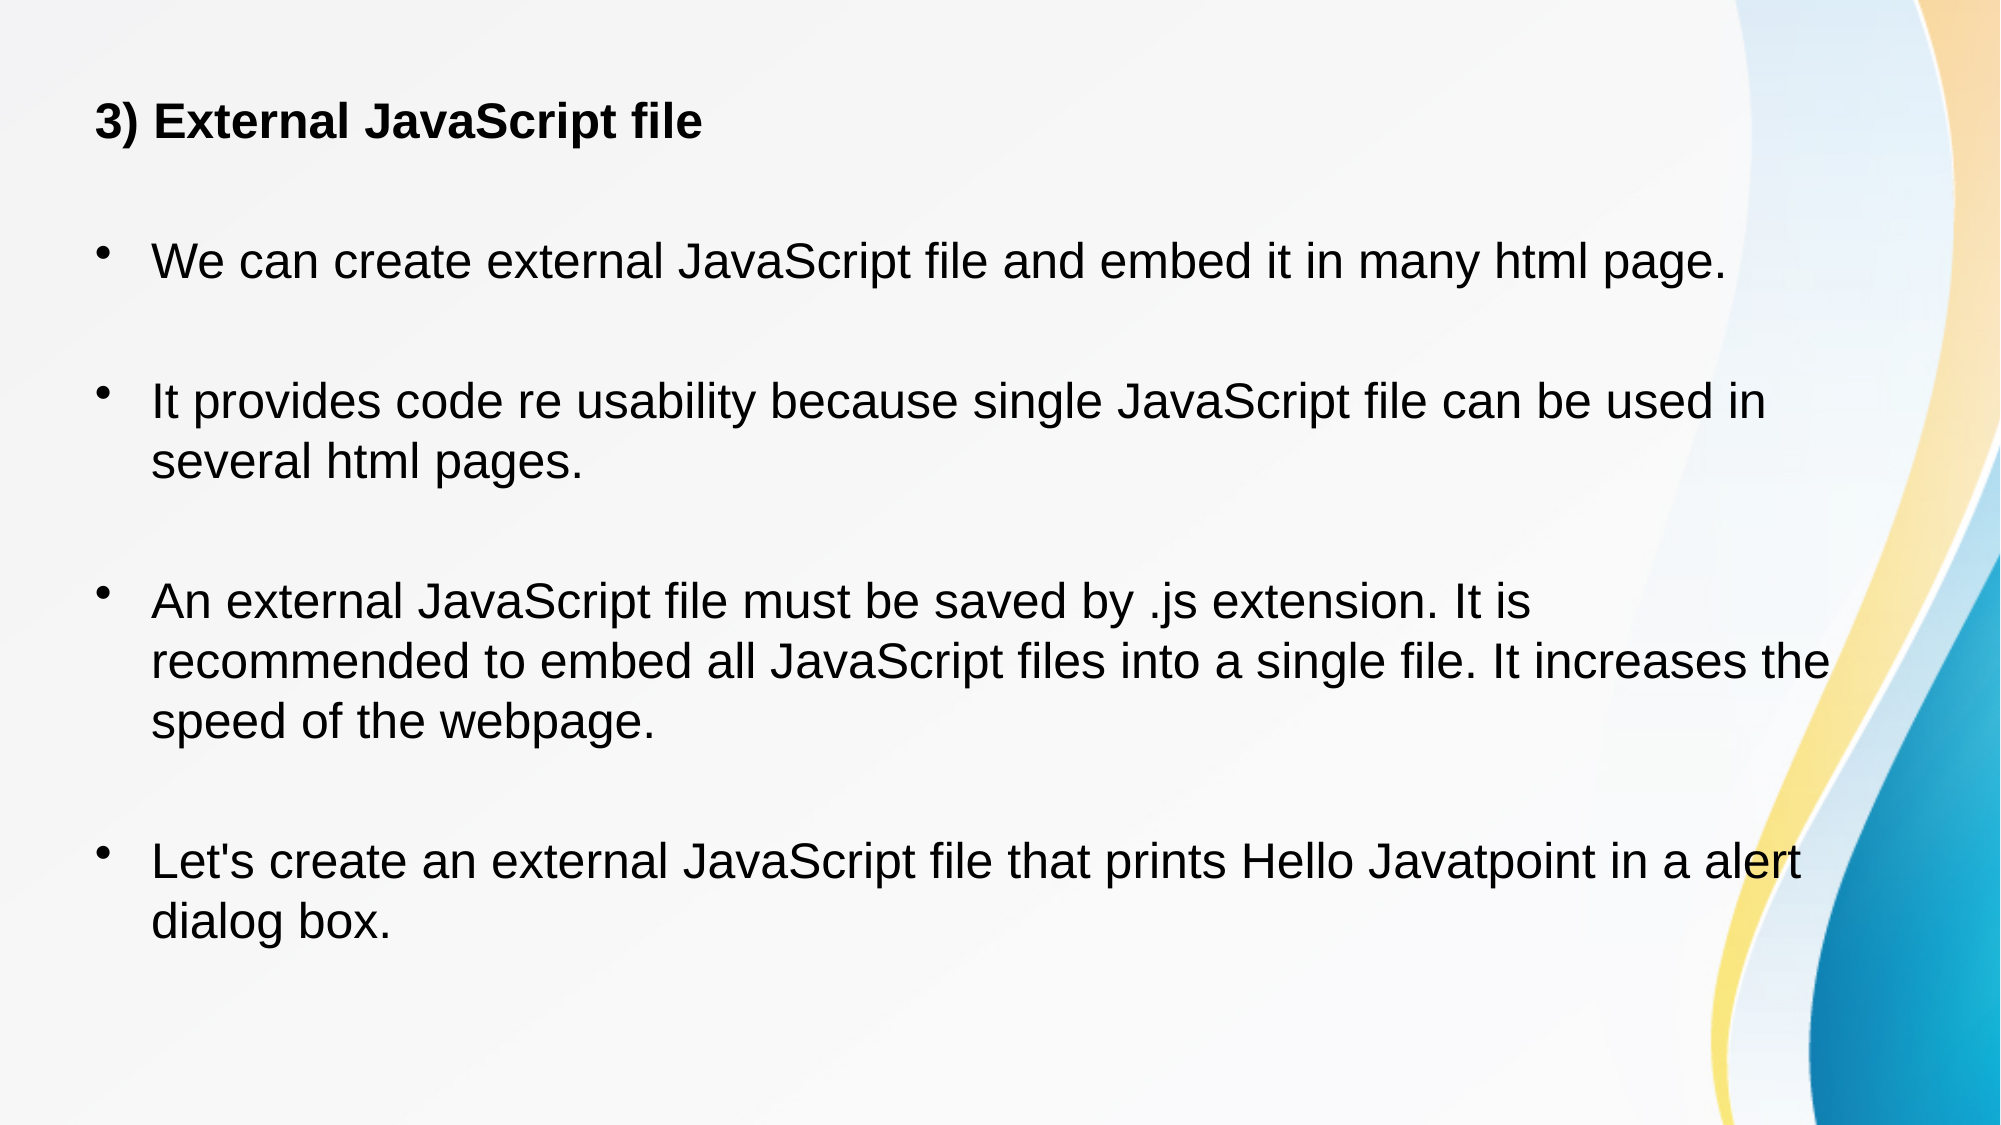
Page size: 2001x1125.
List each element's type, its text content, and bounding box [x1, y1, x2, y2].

picture [0, 0, 2001, 1125]
list 3) External JavaScript file We can create external JavaScript file and embed it in many html page. It provides code re usability because single JavaScript file can be used in several html pages. An external JavaScript file must be saved by .js extension. It is recommended to embed all JavaScript files into a single file. It increases the speed of the webpage. Let's create an external JavaScript file that prints Hello Javatpoint in a alert dialog box. [79, 80, 1881, 1125]
